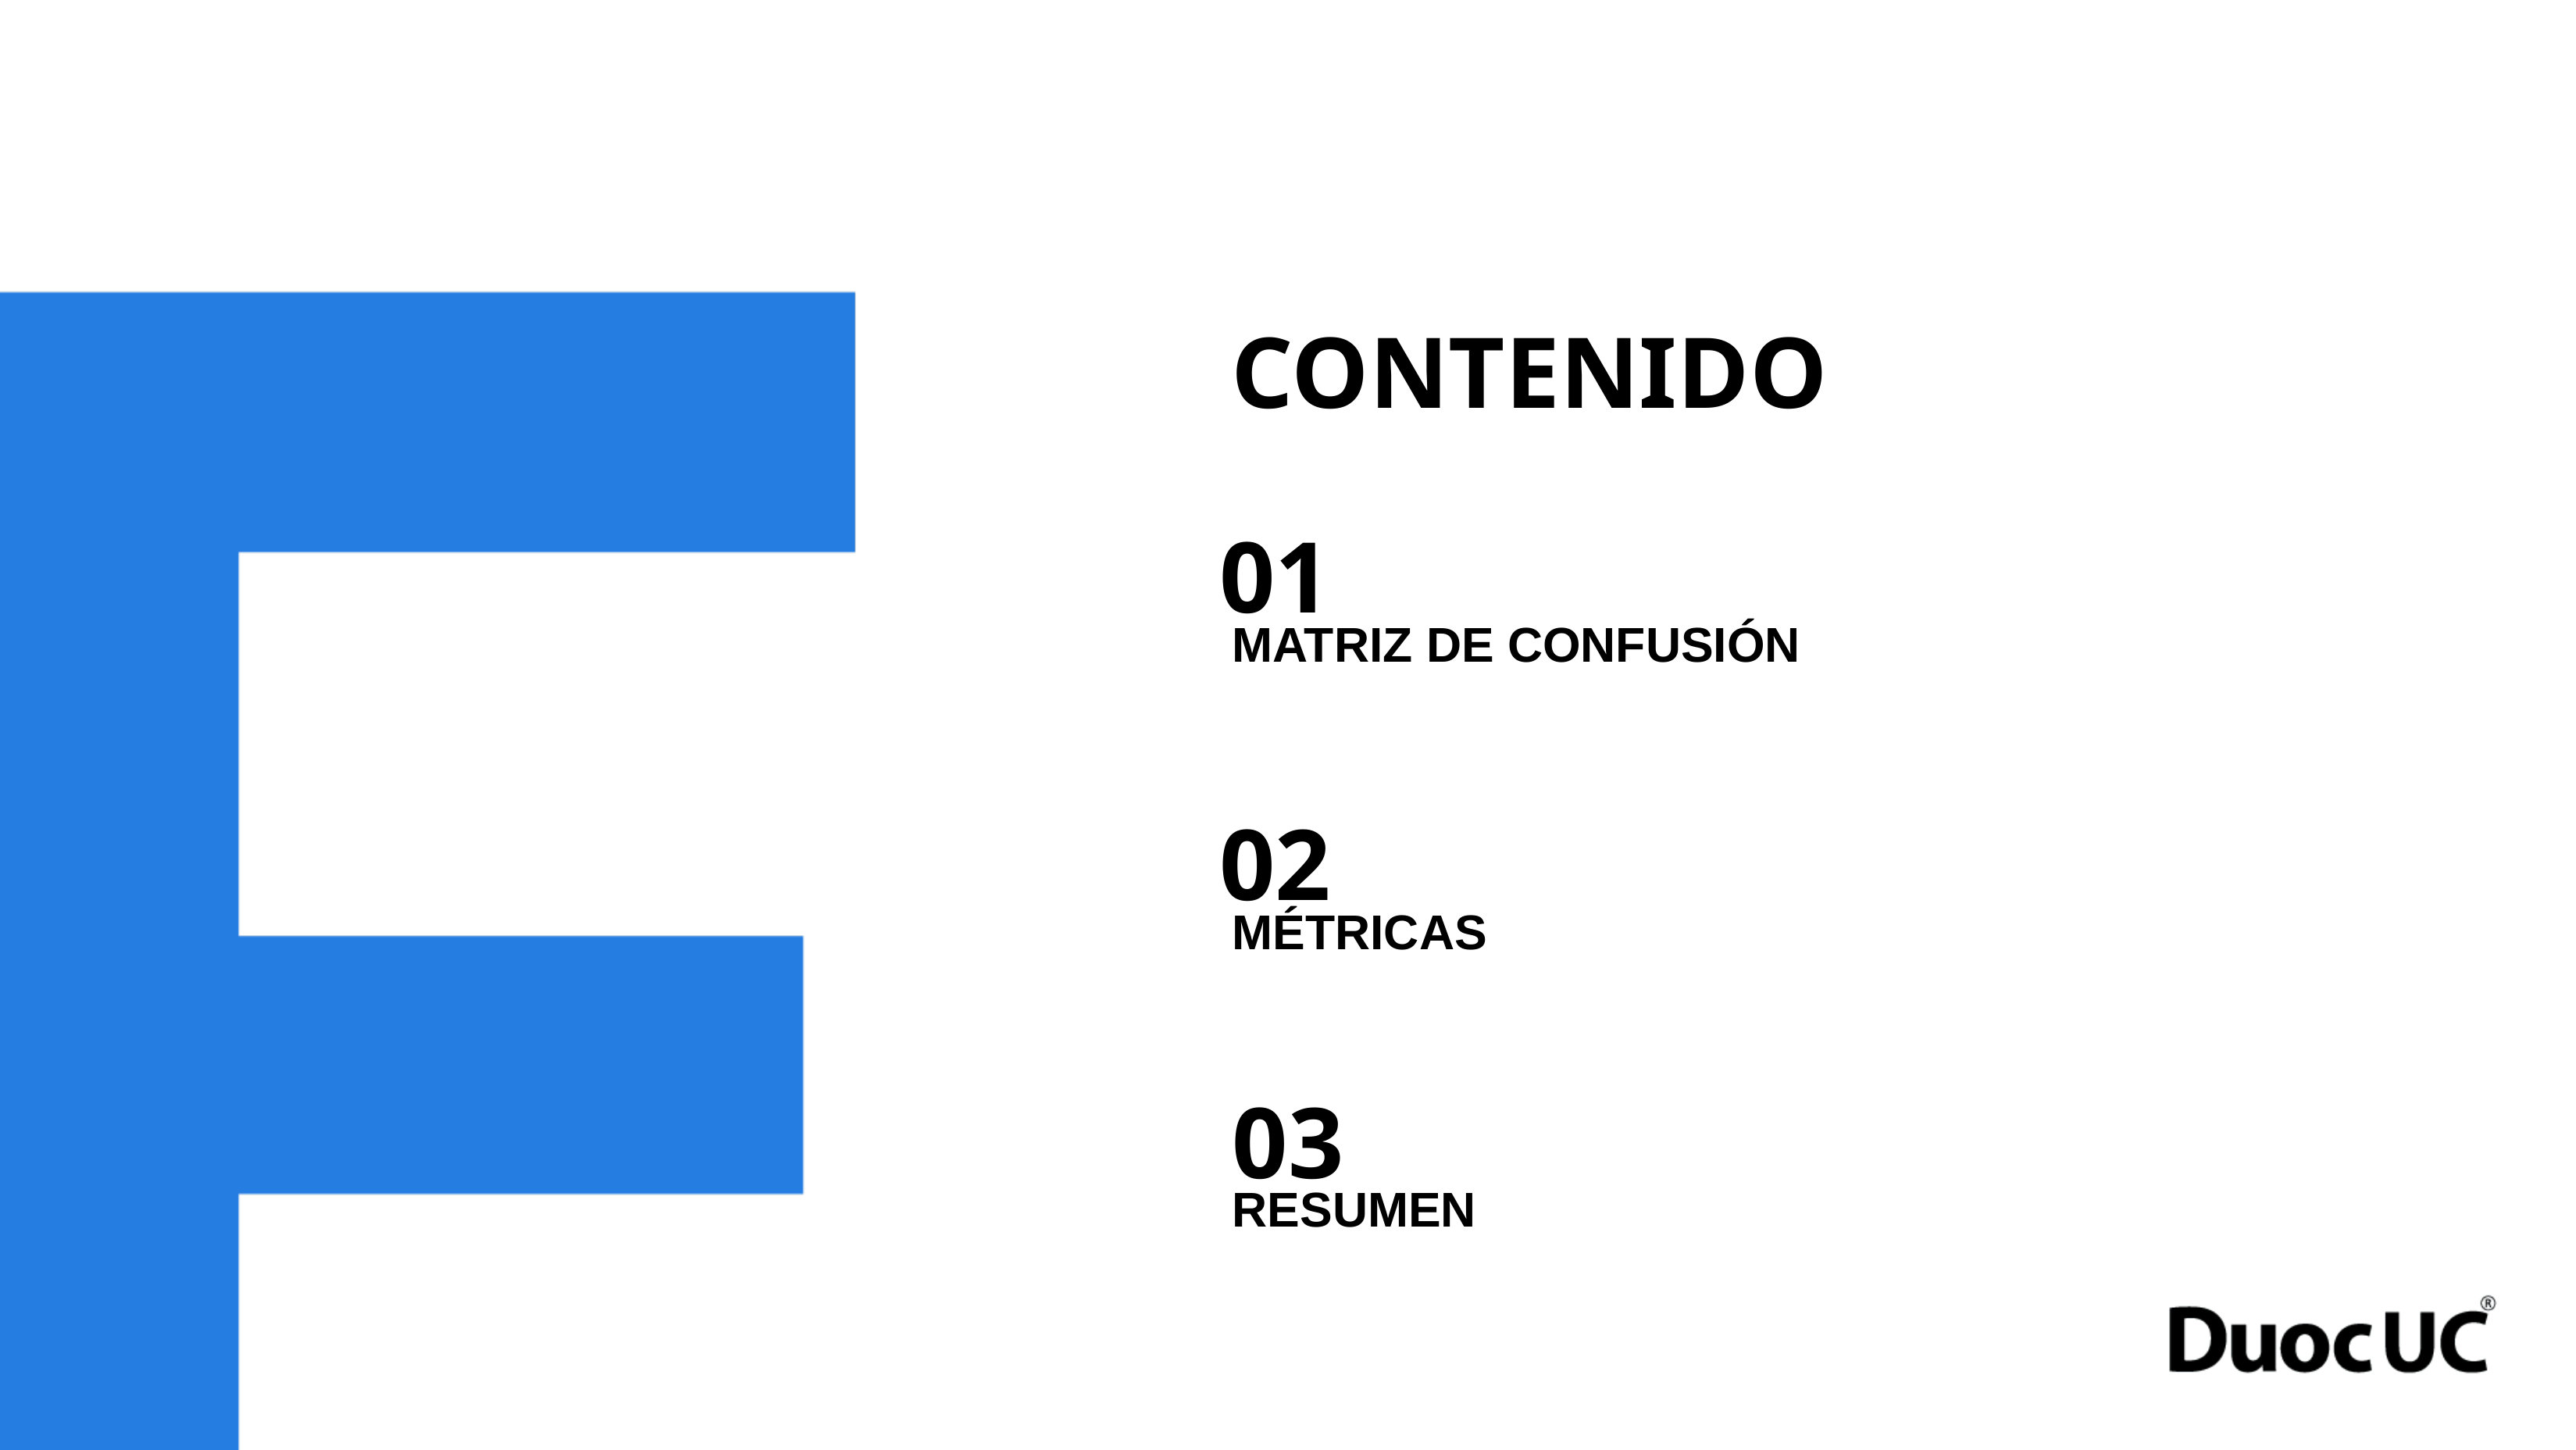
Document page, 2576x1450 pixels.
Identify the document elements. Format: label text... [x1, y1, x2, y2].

text_box 01 [1219, 515, 1357, 633]
text_box MÉTRICAS [1232, 900, 1819, 959]
picture [0, 0, 2576, 1450]
text_box CONTENIDO [1219, 305, 1907, 434]
text_box MATRIZ DE CONFUSIÓN [1232, 612, 1819, 672]
text_box RESUMEN [1232, 1178, 1766, 1238]
text_box 03 [1232, 1080, 1369, 1198]
text_box 02 [1219, 802, 1357, 920]
